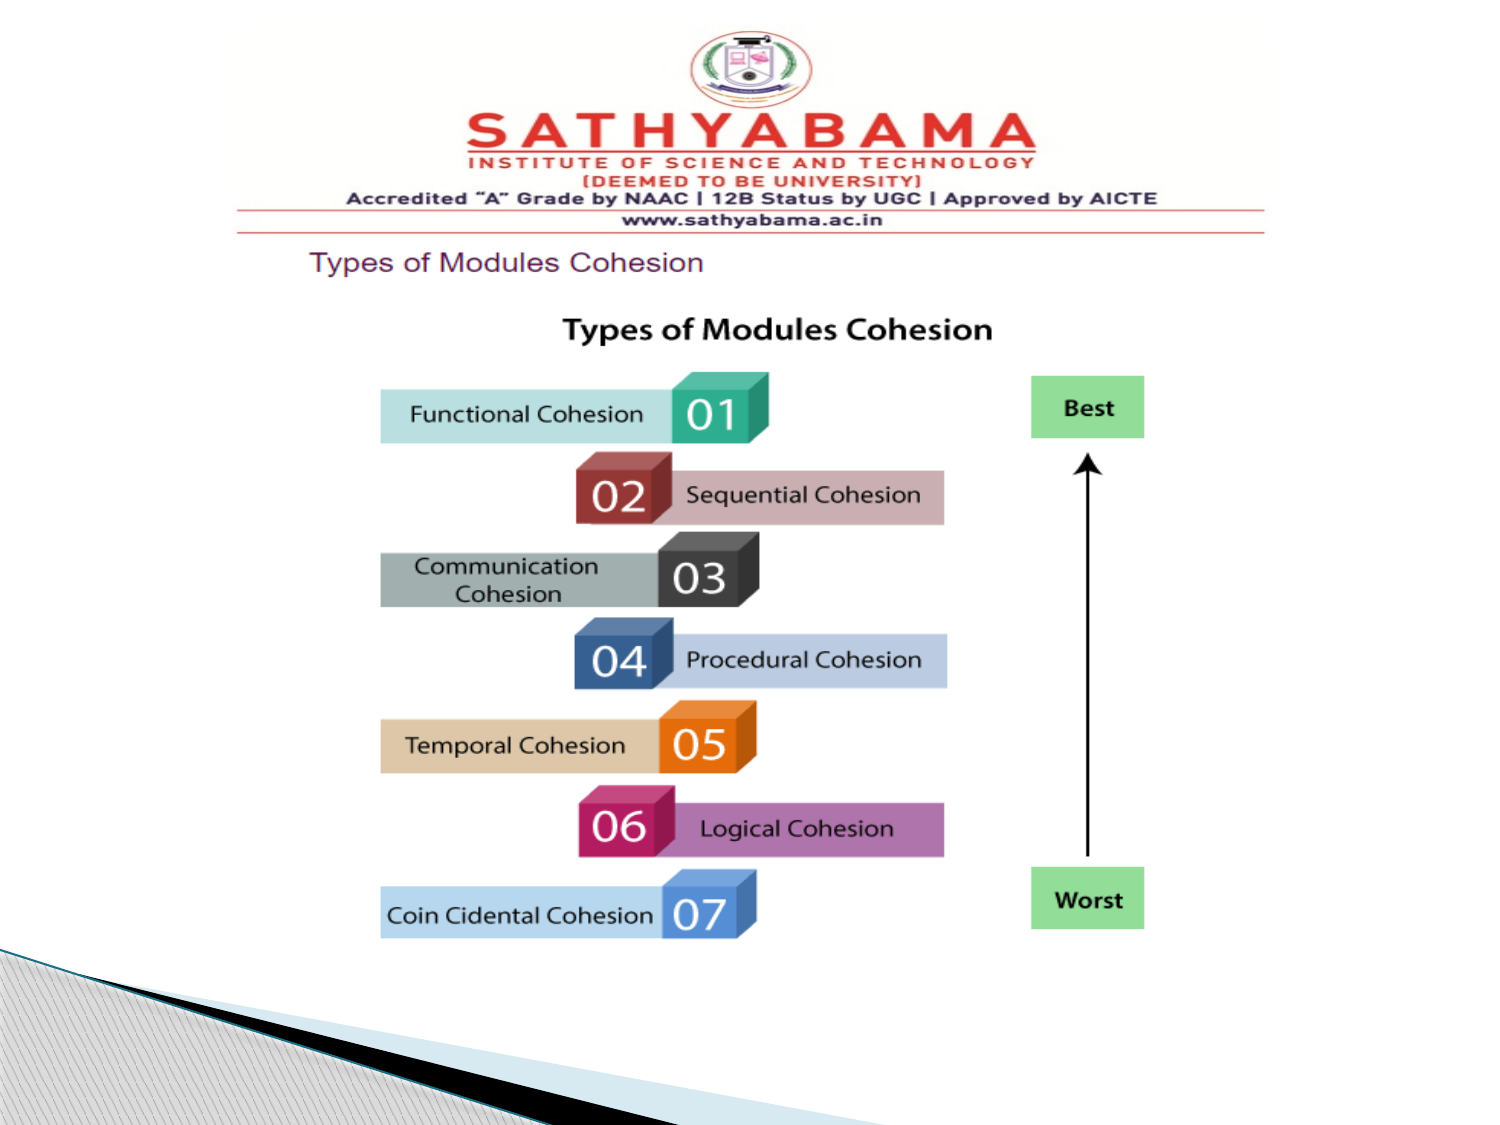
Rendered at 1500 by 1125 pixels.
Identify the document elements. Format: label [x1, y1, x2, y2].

list [299, 237, 1288, 981]
picture [200, 24, 1288, 238]
